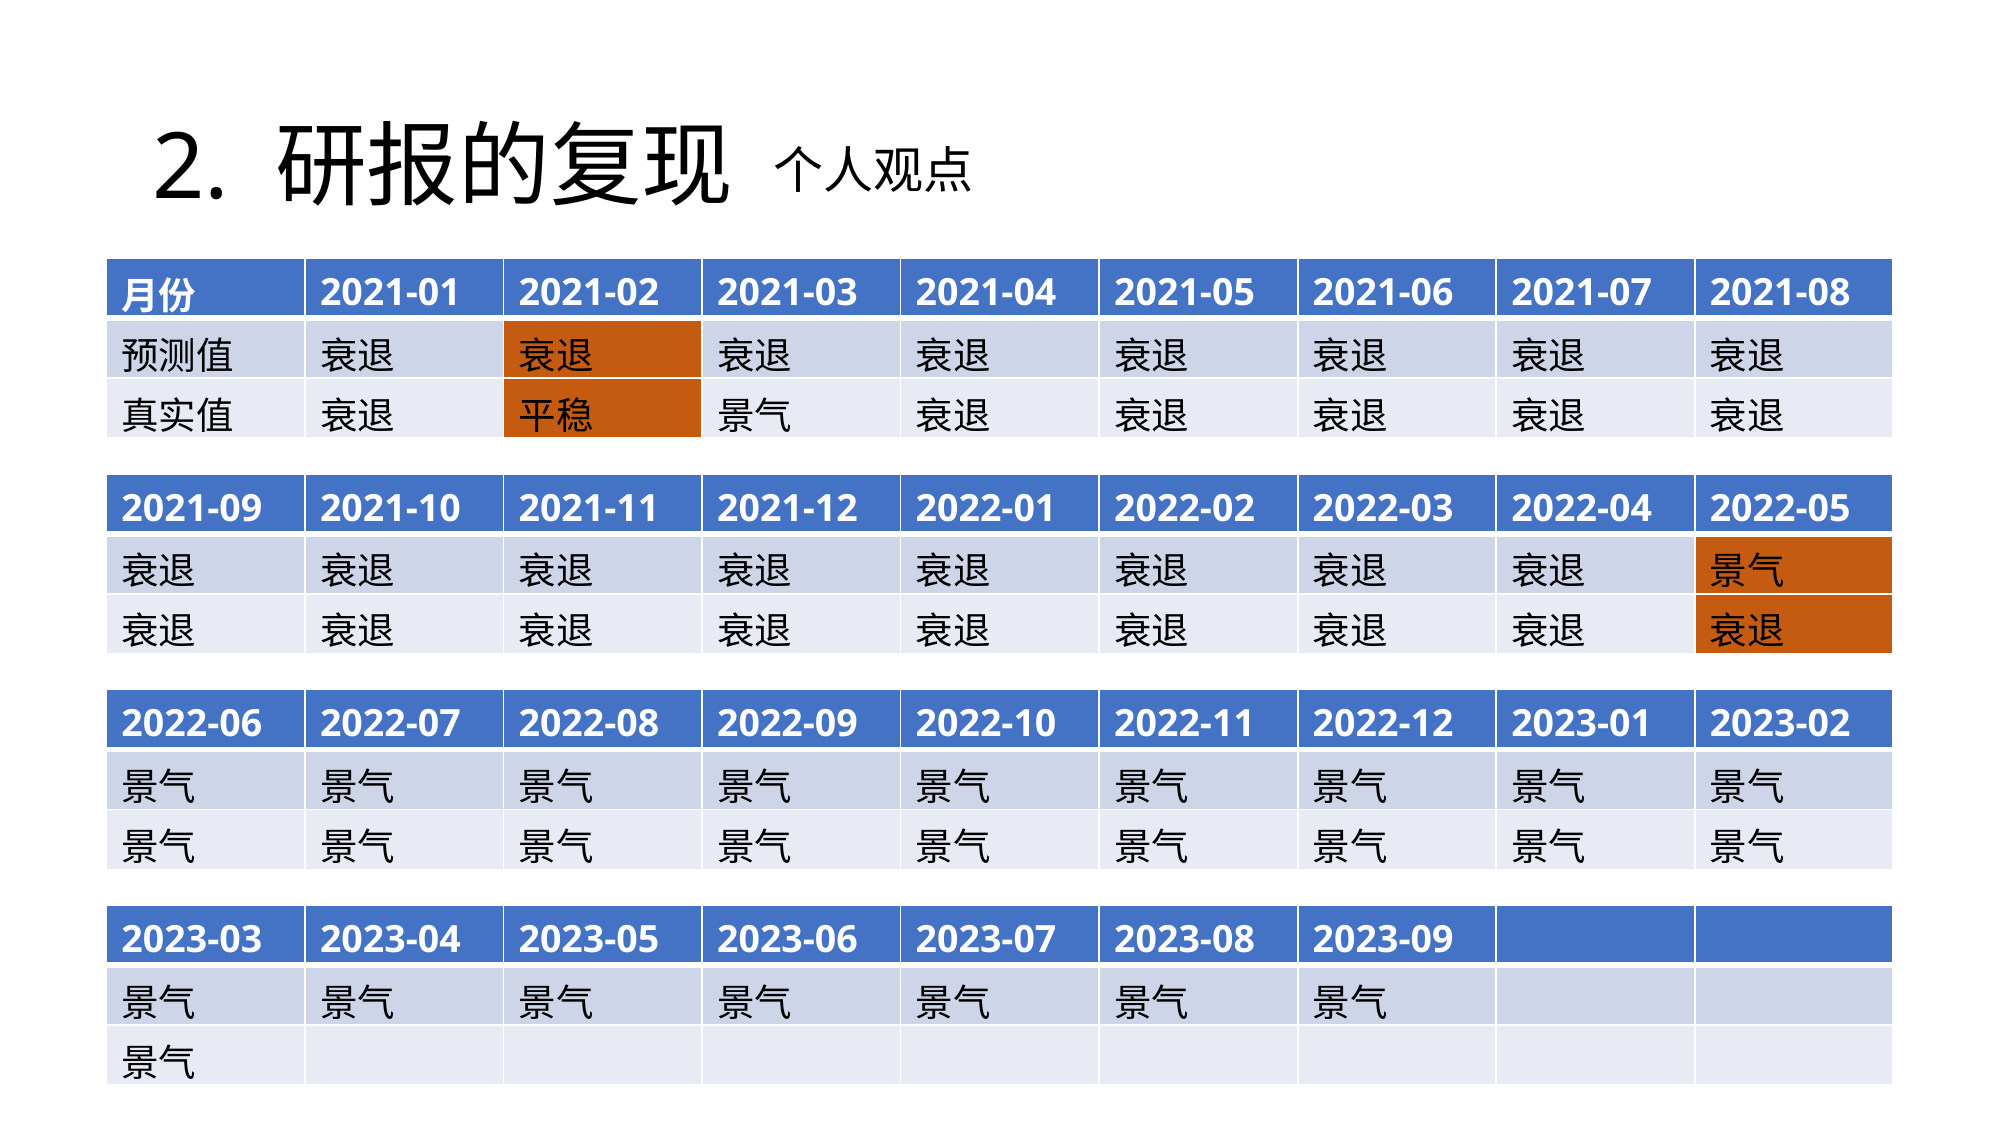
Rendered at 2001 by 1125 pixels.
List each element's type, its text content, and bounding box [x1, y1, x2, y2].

table_cell 景气 [306, 968, 503, 1024]
table_cell 衰退 [306, 537, 503, 593]
table_cell 景气 [1299, 968, 1495, 1024]
table_cell 景气 [504, 968, 701, 1024]
table_cell [1497, 968, 1694, 1024]
table_header 2023-01 [1497, 690, 1694, 747]
table_header 2022-10 [901, 690, 1098, 747]
table_cell 衰退 [306, 595, 503, 653]
table_header 2022-07 [306, 690, 503, 747]
table_cell 衰退 [1497, 537, 1694, 593]
table_cell 衰退 [1299, 379, 1495, 437]
table_cell 衰退 [901, 595, 1098, 653]
table_cell 景气 [107, 810, 304, 869]
table_cell 景气 [306, 810, 503, 869]
table_header 2022-11 [1100, 690, 1297, 747]
table_cell 景气 [107, 968, 304, 1024]
table_header 2021-12 [703, 475, 900, 531]
table_header 2022-12 [1299, 690, 1495, 747]
table_cell [1696, 1026, 1892, 1084]
table_cell 衰退 [504, 321, 701, 377]
table_header 2022-06 [107, 690, 304, 747]
table_cell 衰退 [1497, 379, 1694, 437]
table_cell 景气 [1696, 752, 1892, 809]
table_cell 衰退 [1299, 595, 1495, 653]
table_cell 衰退 [1696, 321, 1892, 377]
table_cell 衰退 [703, 595, 900, 653]
table_header 2021-11 [504, 475, 701, 531]
table_cell 衰退 [1696, 379, 1892, 437]
table_header 2022-08 [504, 690, 701, 747]
table_header 2023-07 [901, 906, 1098, 962]
table_cell 景气 [1497, 810, 1694, 869]
table_cell 衰退 [1497, 321, 1694, 377]
table_cell 衰退 [1299, 537, 1495, 593]
table_cell 衰退 [107, 537, 304, 593]
table_cell 衰退 [901, 537, 1098, 593]
table_cell 衰退 [1100, 537, 1297, 593]
table_header 2023-08 [1100, 906, 1297, 962]
table_header 2022-04 [1497, 475, 1694, 531]
table_cell [703, 1026, 900, 1084]
table_cell 景气 [1100, 752, 1297, 809]
table_cell 衰退 [306, 321, 503, 377]
table_cell 景气 [306, 752, 503, 809]
table_cell 景气 [901, 810, 1098, 869]
table_header 2021-02 [504, 259, 701, 315]
table_header 2023-09 [1299, 906, 1495, 962]
table_cell 真实值 [107, 379, 304, 437]
table_cell 衰退 [1100, 379, 1297, 437]
table_cell 衰退 [703, 537, 900, 593]
table_header 2023-05 [504, 906, 701, 962]
table_header 2022-02 [1100, 475, 1297, 531]
table_cell [901, 1026, 1098, 1084]
table_header 2021-03 [703, 259, 900, 315]
table_cell 景气 [107, 752, 304, 809]
table_header 2022-03 [1299, 475, 1495, 531]
table_header [1696, 906, 1892, 962]
table_header 2021-07 [1497, 259, 1694, 315]
table_cell 景气 [703, 752, 900, 809]
table_cell 景气 [901, 752, 1098, 809]
table_cell 衰退 [703, 321, 900, 377]
table_cell 景气 [1696, 810, 1892, 869]
table_cell 景气 [703, 968, 900, 1024]
table_cell 衰退 [1100, 321, 1297, 377]
table_cell 景气 [1100, 968, 1297, 1024]
table_cell [504, 1026, 701, 1084]
table_cell [1100, 1026, 1297, 1084]
table_cell [1299, 1026, 1495, 1084]
table_cell 景气 [901, 968, 1098, 1024]
table_header 2022-09 [703, 690, 900, 747]
table_cell 景气 [1696, 537, 1892, 593]
table_cell 衰退 [901, 321, 1098, 377]
table_header 2023-03 [107, 906, 304, 962]
table_cell 预测值 [107, 321, 304, 377]
table_cell 景气 [1100, 810, 1297, 869]
table_cell [1497, 1026, 1694, 1084]
table_cell 景气 [703, 810, 900, 869]
table_header 2021-08 [1696, 259, 1892, 315]
table_header 2022-05 [1696, 475, 1892, 531]
table_header 2023-02 [1696, 690, 1892, 747]
table_cell 衰退 [1299, 321, 1495, 377]
table_header 2023-04 [306, 906, 503, 962]
table_cell 平稳 [504, 379, 701, 437]
text_box 个人观点 [759, 130, 1025, 206]
table_cell [306, 1026, 503, 1084]
table_cell 衰退 [1696, 595, 1892, 653]
table_cell 衰退 [107, 595, 304, 653]
table_header 2022-01 [901, 475, 1098, 531]
table_header 2021-04 [901, 259, 1098, 315]
table_header 2023-06 [703, 906, 900, 962]
table_cell [1696, 968, 1892, 1024]
table_cell 景气 [504, 752, 701, 809]
table_cell 景气 [703, 379, 900, 437]
table_header 2021-01 [306, 259, 503, 315]
table_cell 景气 [107, 1026, 304, 1084]
table_cell 衰退 [306, 379, 503, 437]
title 2. 研报的复现 [137, 59, 1863, 257]
table_cell 衰退 [504, 537, 701, 593]
table_header 月份 [107, 259, 304, 315]
table_cell 景气 [1497, 752, 1694, 809]
table_header 2021-05 [1100, 259, 1297, 315]
table_cell 景气 [1299, 752, 1495, 809]
table_cell 衰退 [901, 379, 1098, 437]
table_cell 衰退 [1497, 595, 1694, 653]
table_header [1497, 906, 1694, 962]
table_header 2021-10 [306, 475, 503, 531]
table_header 2021-09 [107, 475, 304, 531]
table_cell 衰退 [1100, 595, 1297, 653]
table_cell 景气 [1299, 810, 1495, 869]
table_cell 衰退 [504, 595, 701, 653]
table_header 2021-06 [1299, 259, 1495, 315]
table_cell 景气 [504, 810, 701, 869]
